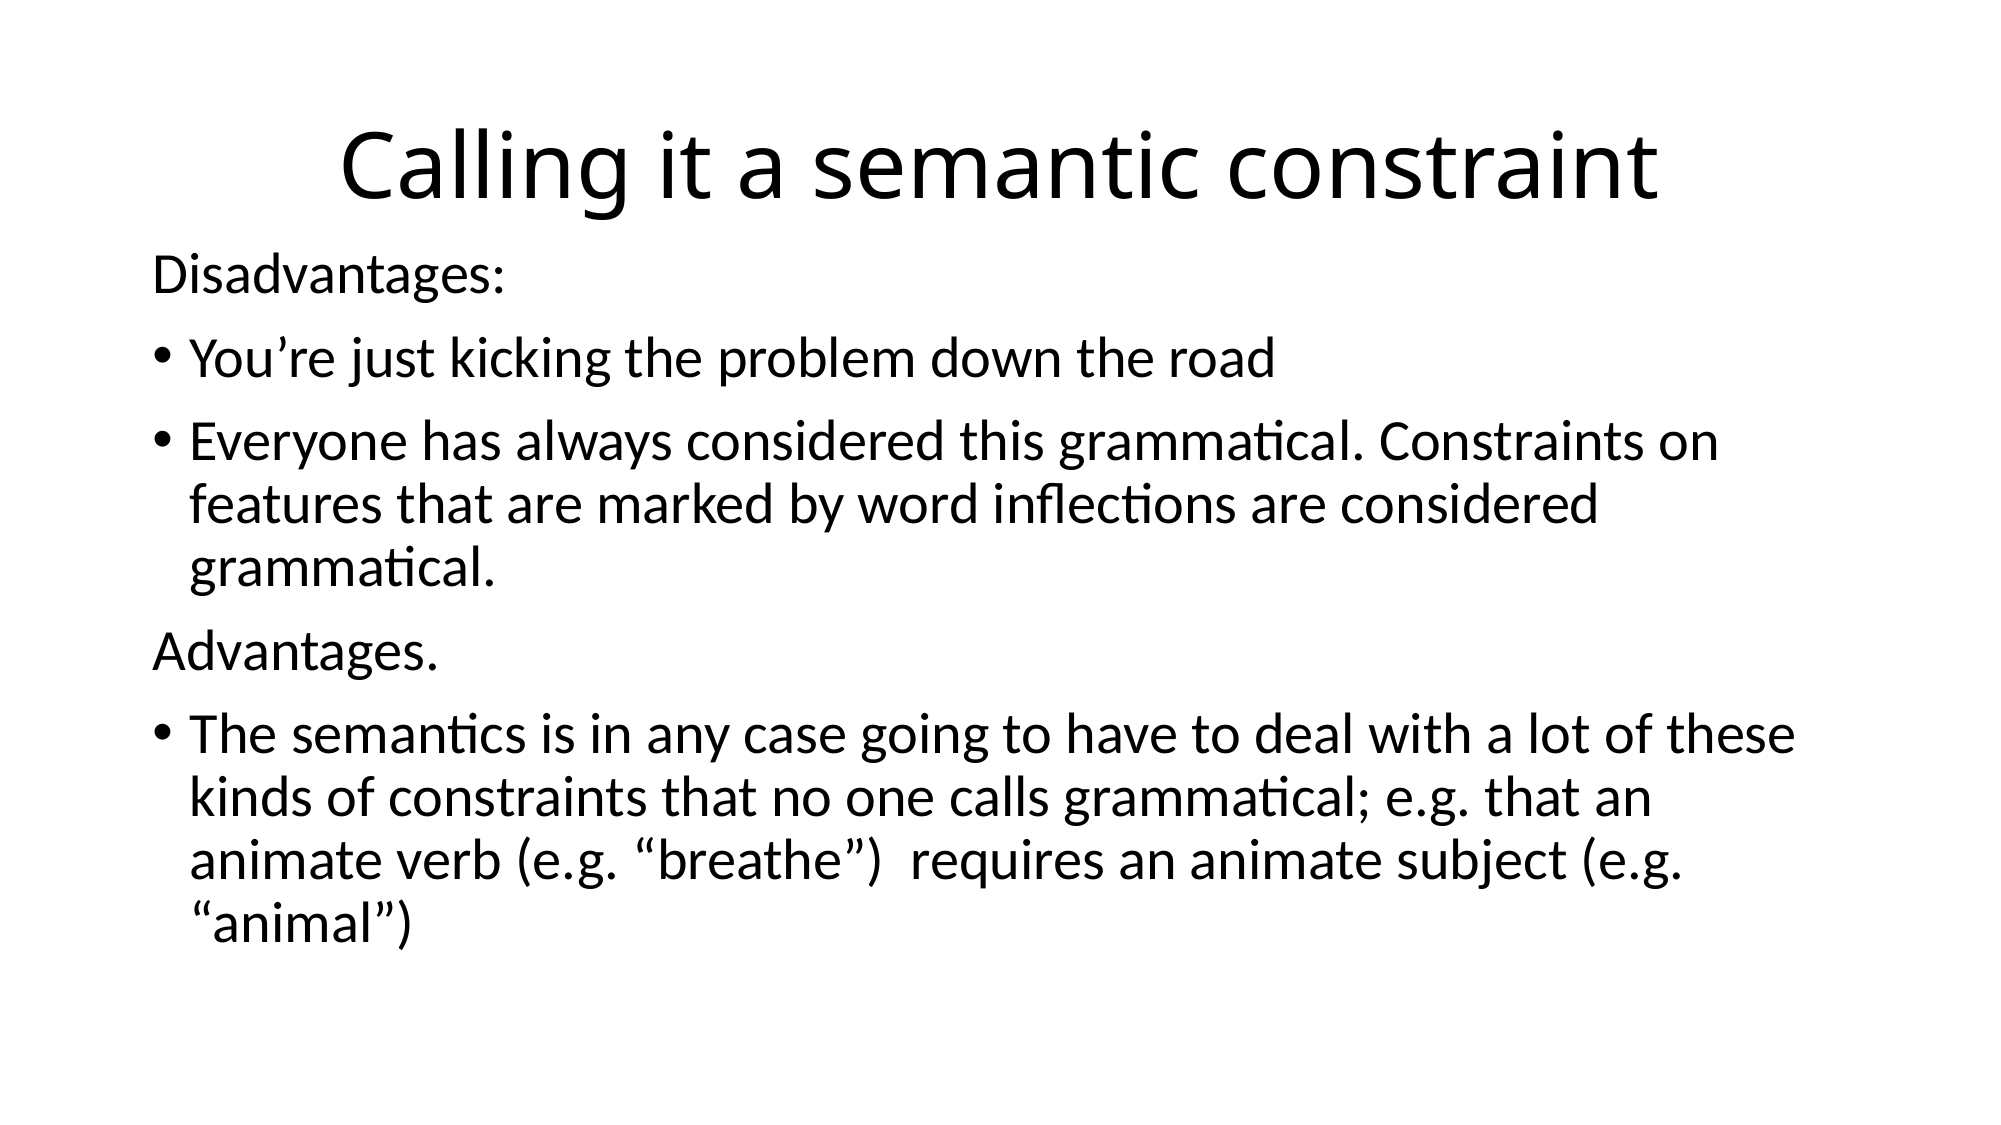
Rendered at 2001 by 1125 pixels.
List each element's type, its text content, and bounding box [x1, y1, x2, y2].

title Calling it a semantic constraint [137, 59, 1863, 235]
list Disadvantages: You’re just kicking the problem down the road Everyone has always considered this grammatical. Constraints on features that are marked by word inflections are considered grammatical. Advantages. The semantics is in any case going to have to deal with a lot of these kinds of constraints that no one calls grammatical; e.g. that an animate verb (e.g. “breathe”) requires an animate subject (e.g. “animal”) [137, 235, 1863, 1014]
